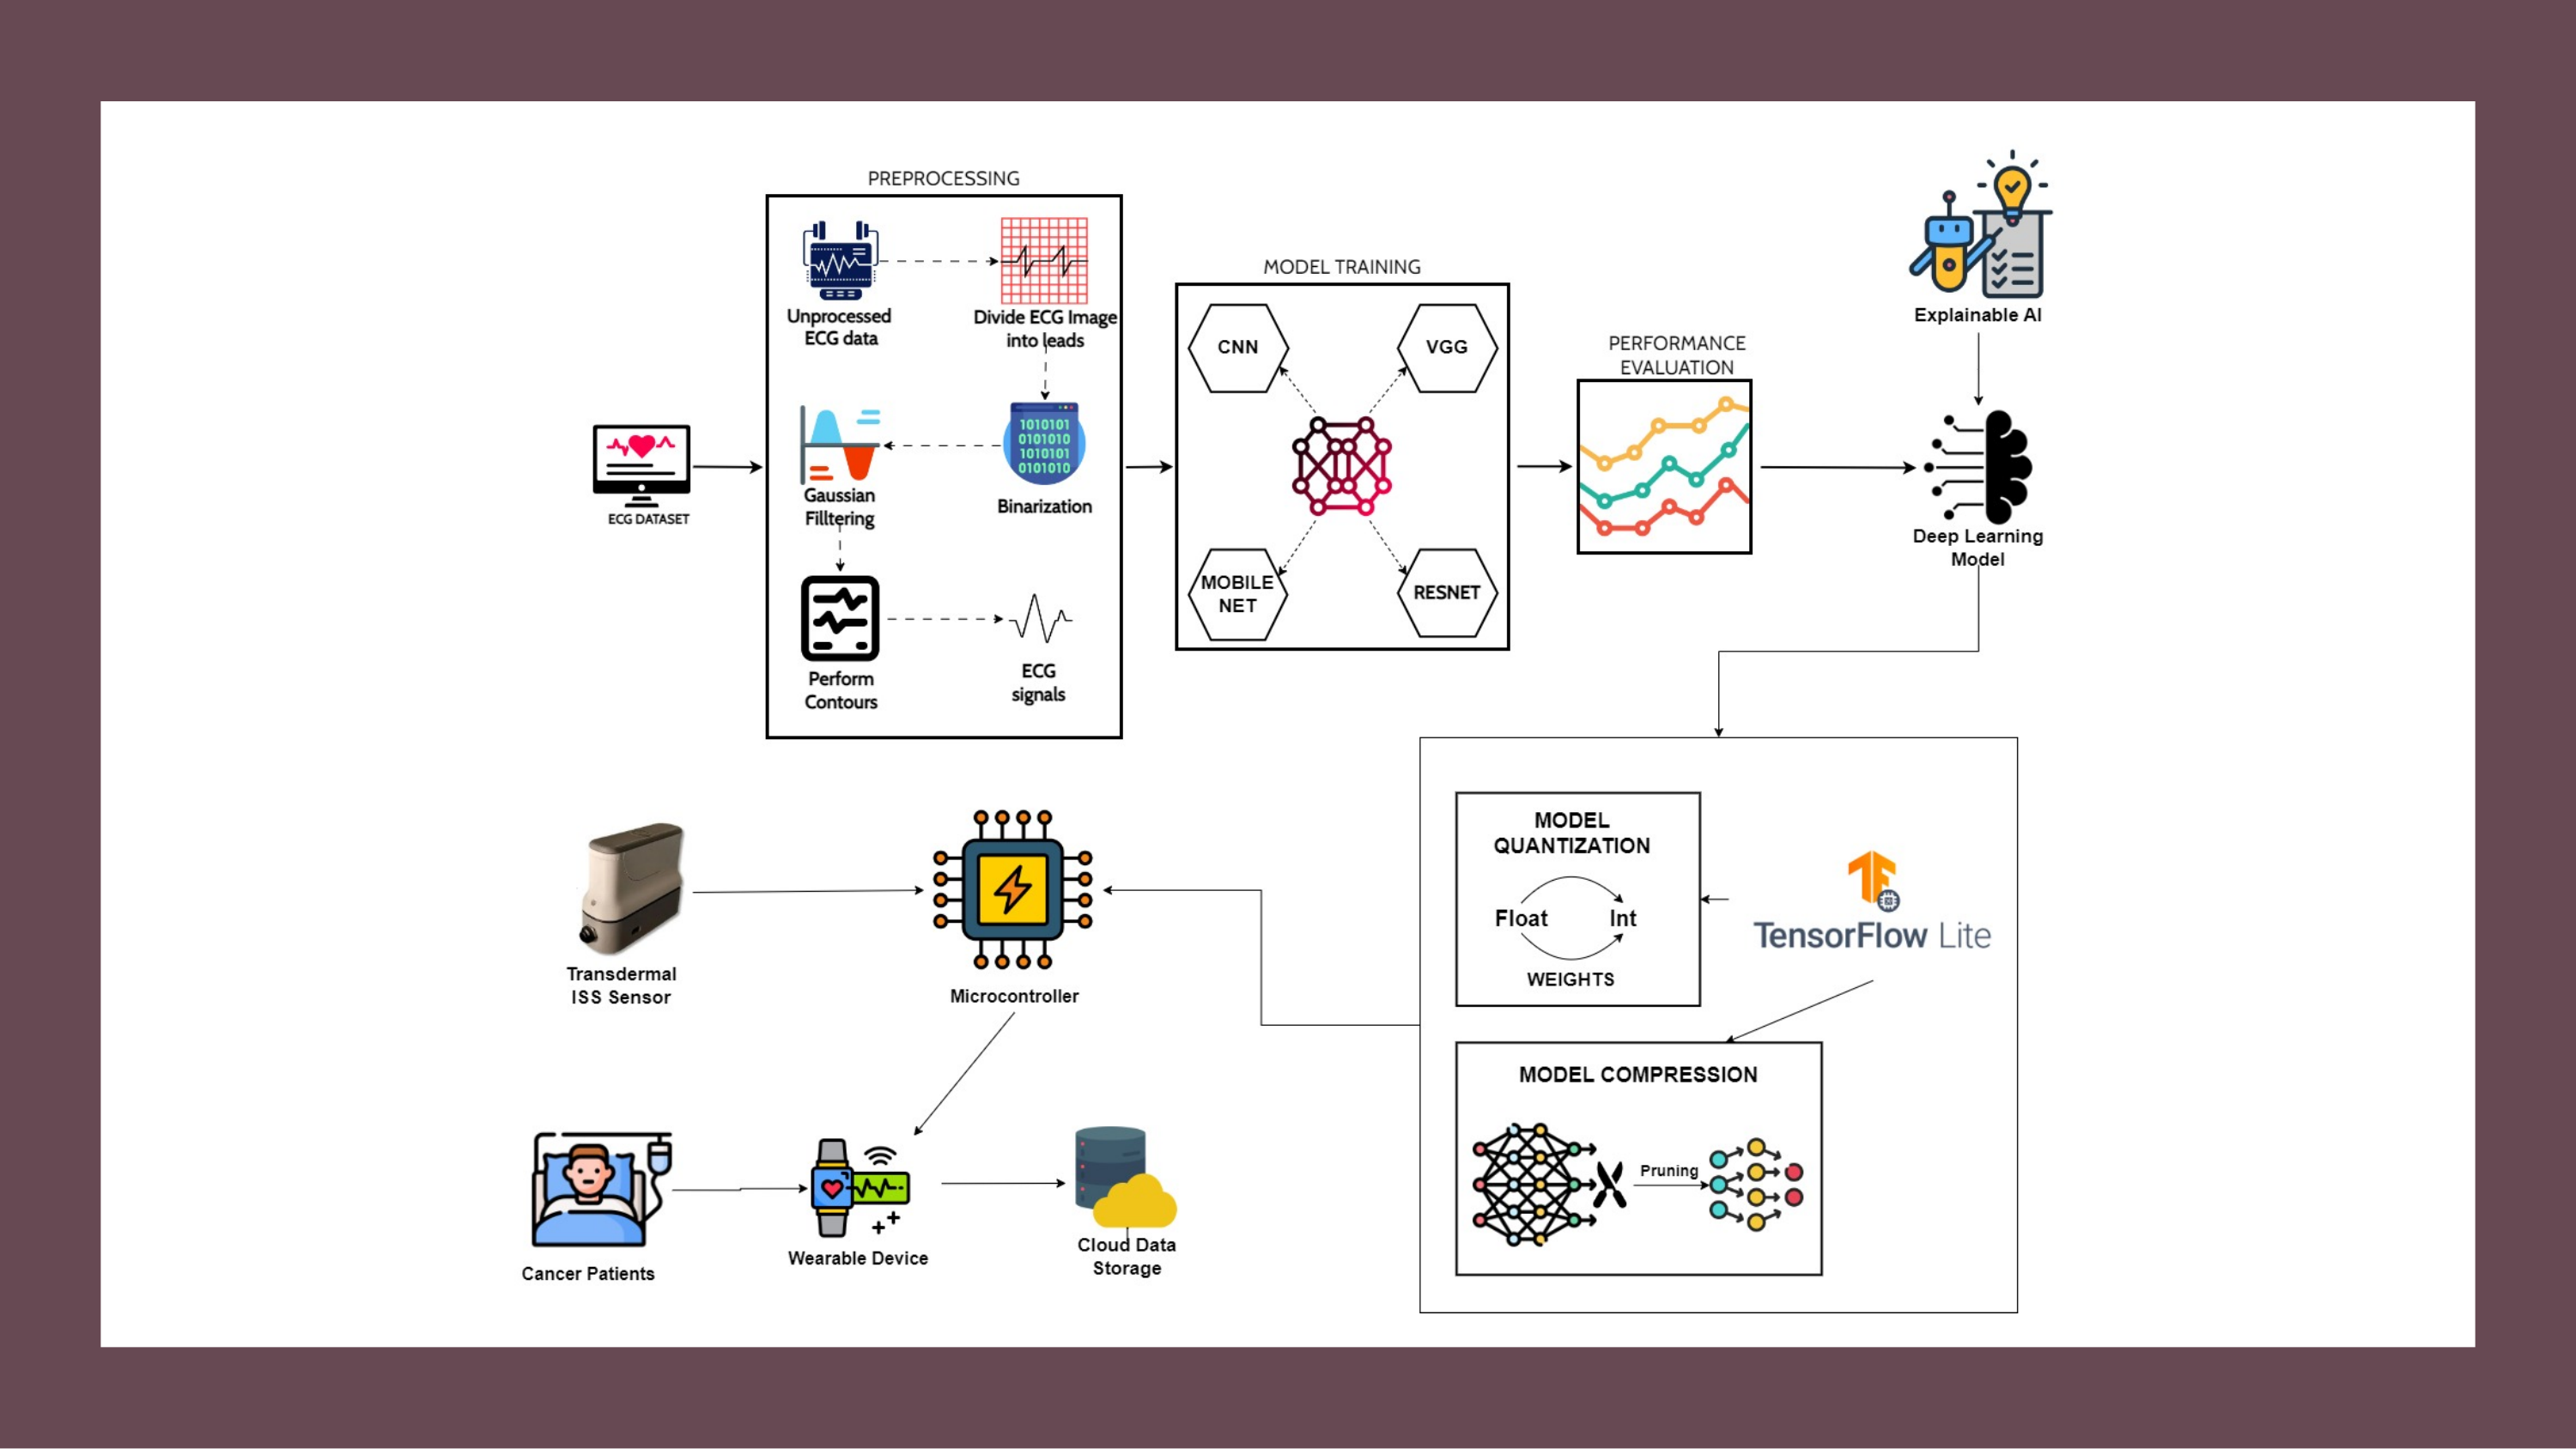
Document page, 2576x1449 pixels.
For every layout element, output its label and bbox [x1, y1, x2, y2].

text_box [99, 100, 2477, 1349]
picture [505, 136, 2071, 1313]
text_box [0, 0, 2576, 1449]
